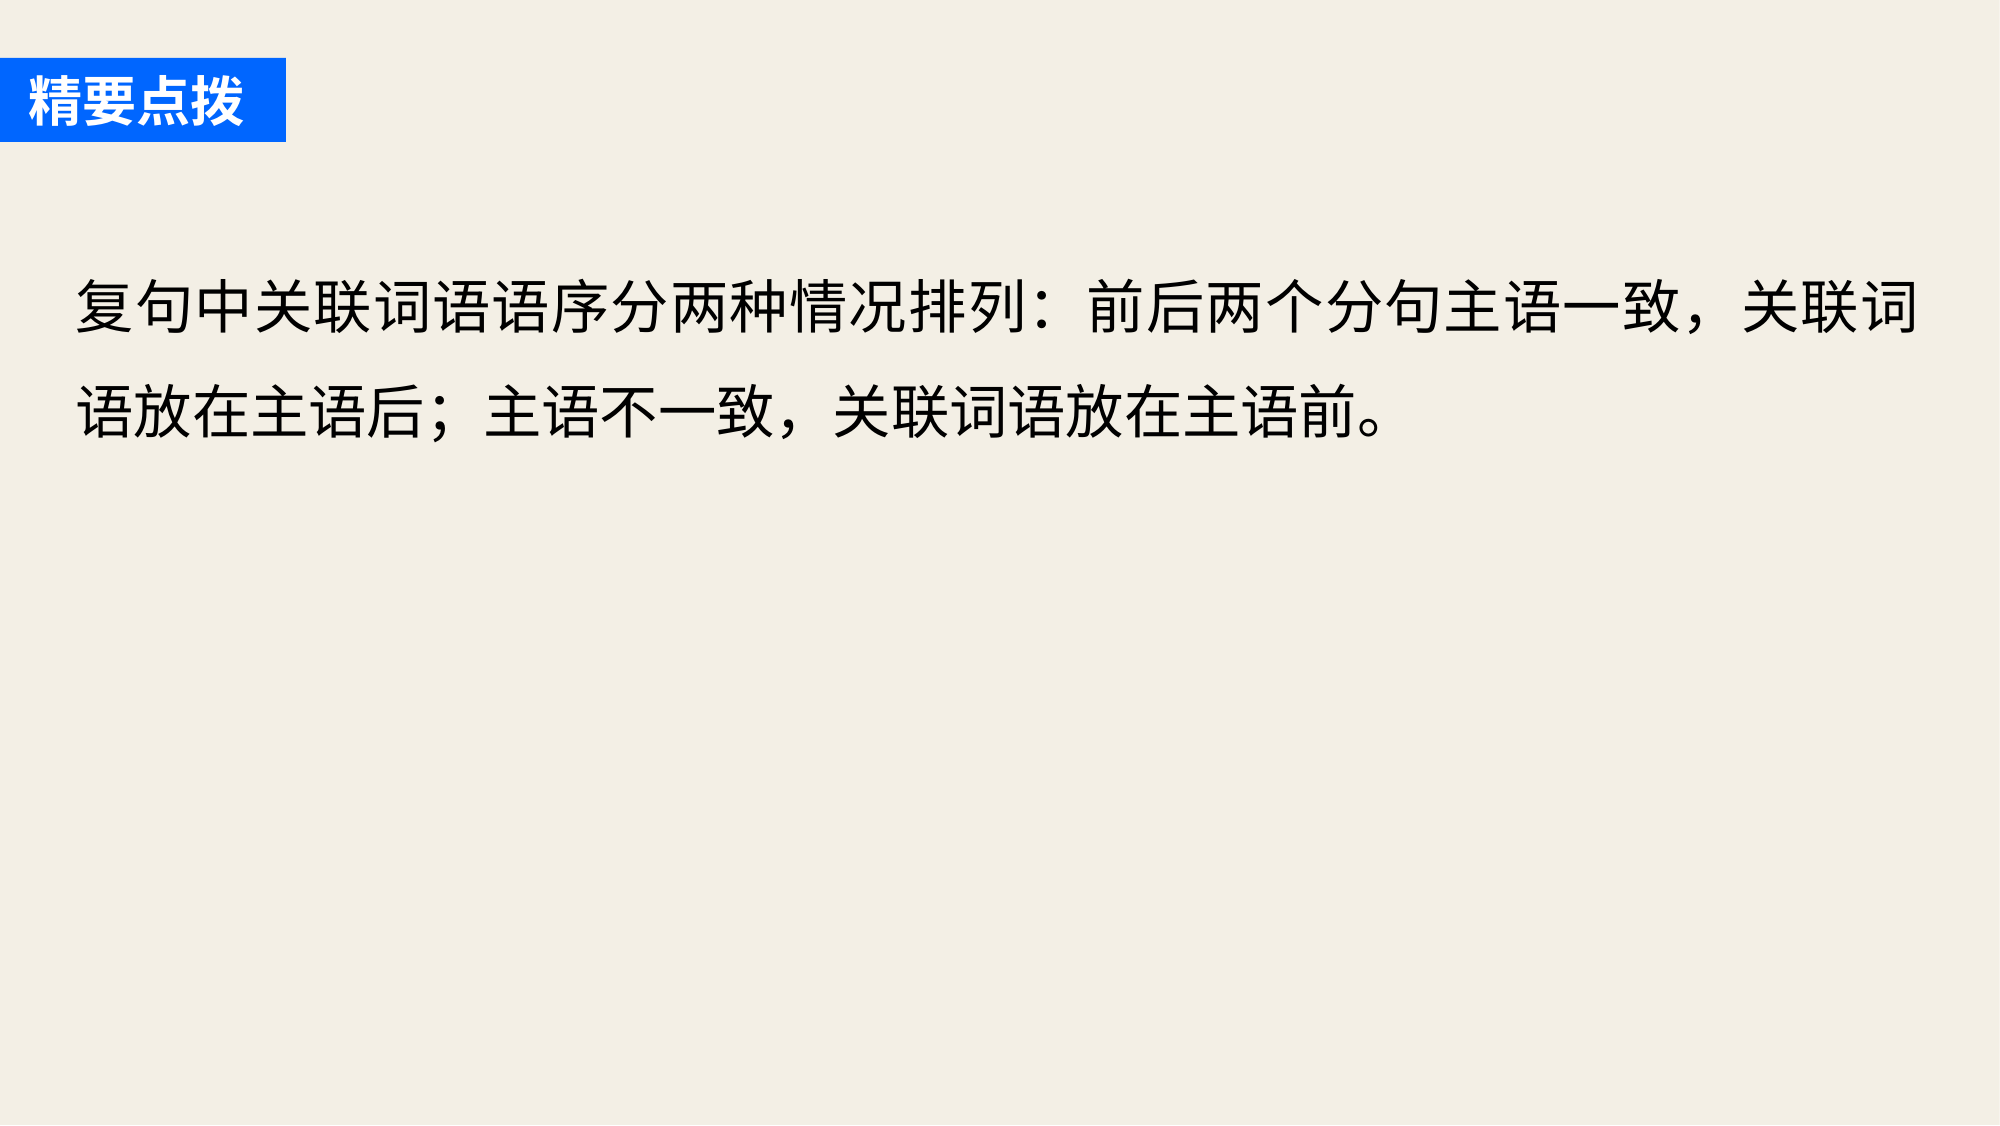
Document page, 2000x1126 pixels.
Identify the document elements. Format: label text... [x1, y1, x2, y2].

text_box 精要点拨 [0, 56, 288, 144]
text_box 复句中关联词语语序分两种情况排列：前后两个分句主语一致，关联词语放在主语后；主语不一致，关联词语放在主语前。 [55, 225, 1939, 456]
